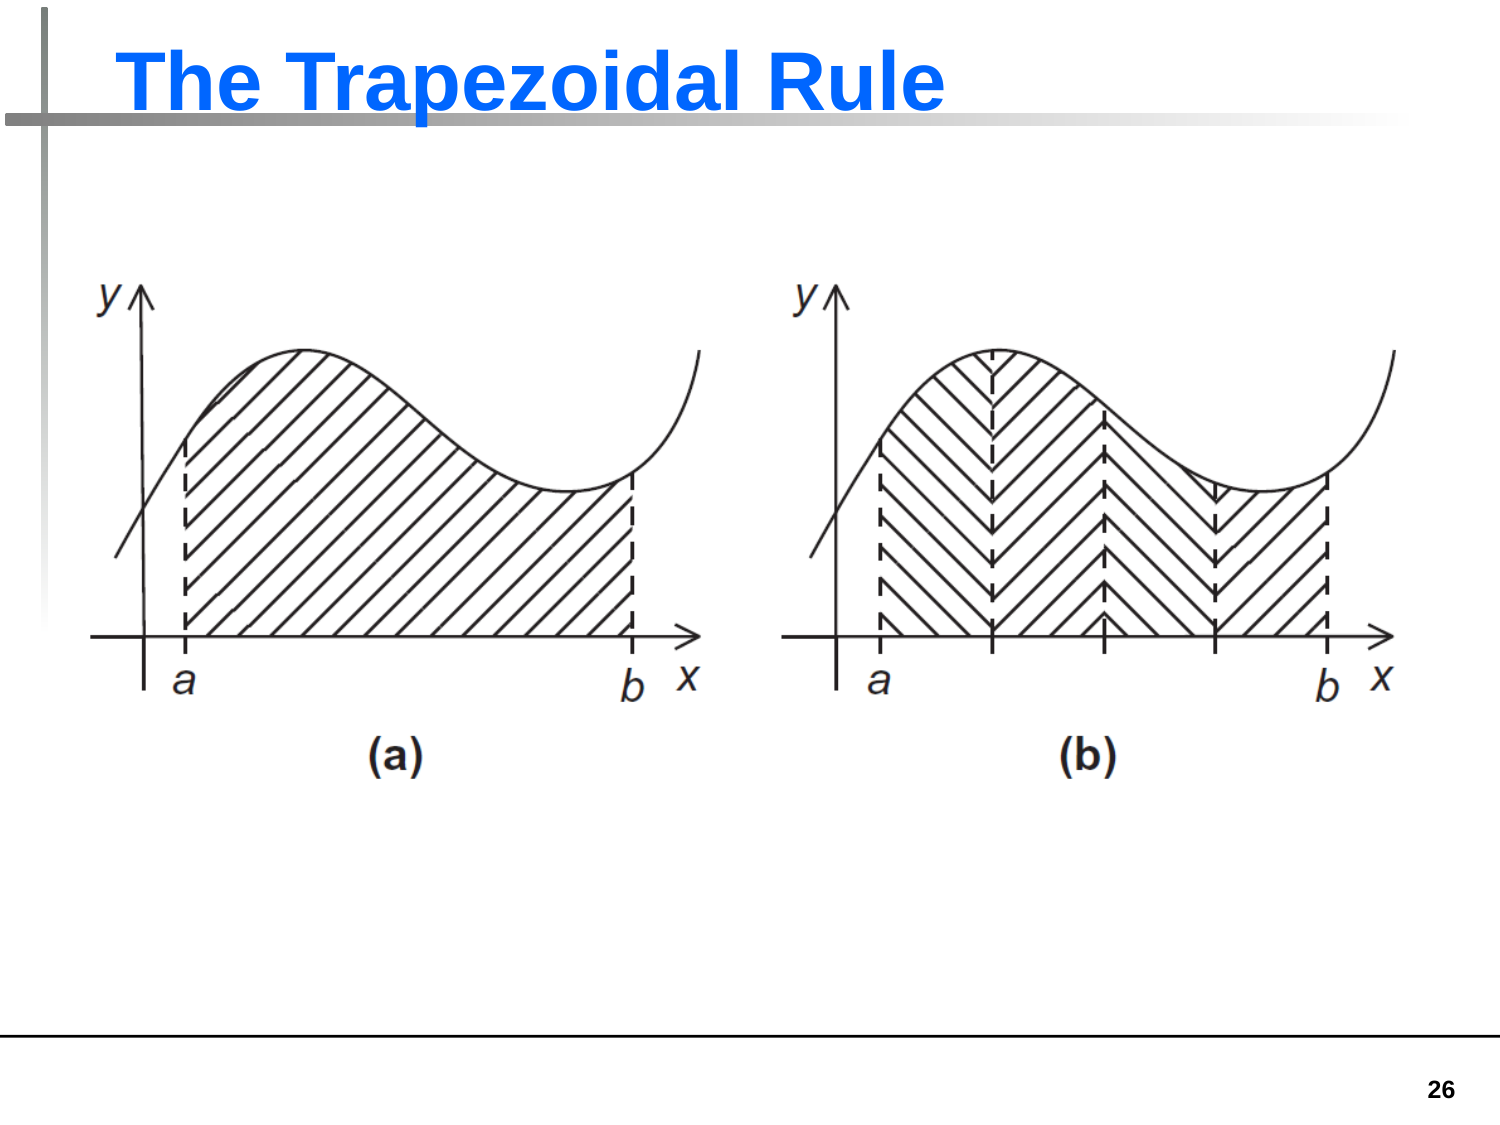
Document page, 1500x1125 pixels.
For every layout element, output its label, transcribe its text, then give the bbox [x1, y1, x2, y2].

picture [64, 219, 1430, 813]
title The Trapezoidal Rule [100, 0, 1459, 135]
